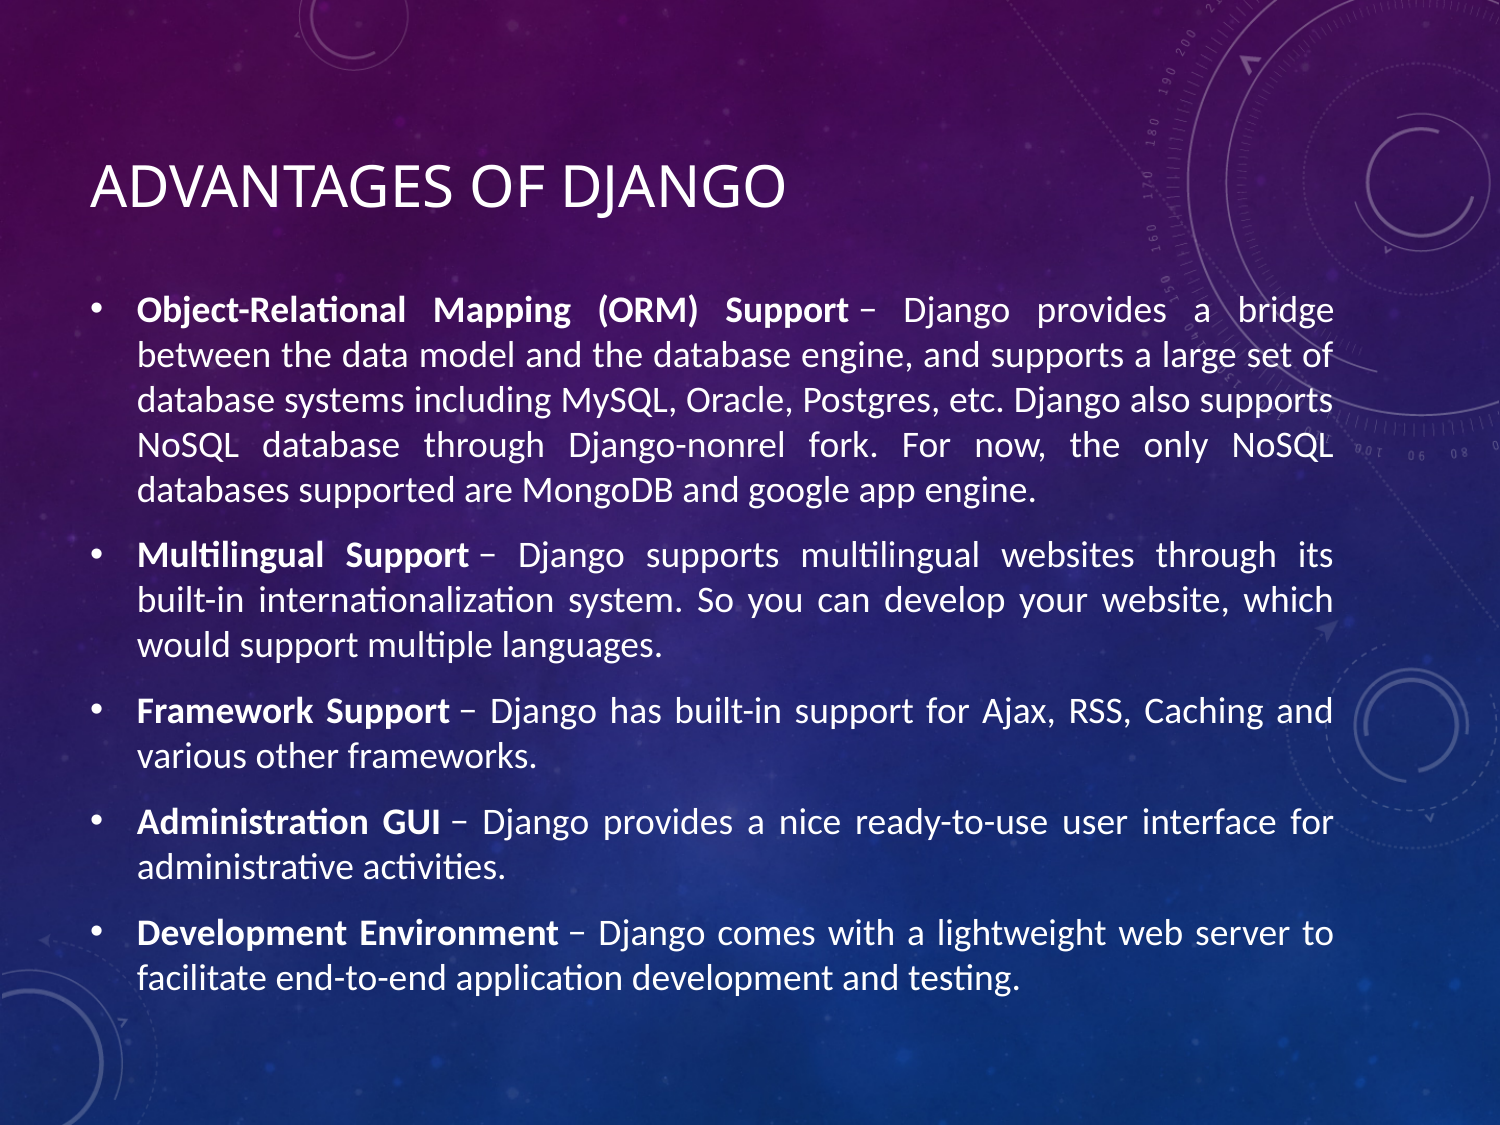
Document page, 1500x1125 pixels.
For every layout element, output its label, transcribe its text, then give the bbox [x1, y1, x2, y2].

list Object-Relational Mapping (ORM) Support − Django provides a bridge between the data model and the database engine, and supports a large set of database systems including MySQL, Oracle, Postgres, etc. Django also supports NoSQL database through Django-nonrel fork. For now, the only NoSQL databases supported are MongoDB and google app engine. Multilingual Support − Django supports multilingual websites through its built-in internationalization system. So you can develop your website, which would support multiple languages. Framework Support − Django has built-in support for Ajax, RSS, Caching and various other frameworks. Administration GUI − Django provides a nice ready-to-use user interface for administrative activities. Development Environment − Django comes with a lightweight web server to facilitate end-to-end application development and testing. [75, 271, 1350, 1078]
picture [0, 0, 1500, 1125]
title Advantages of Django [75, 99, 1350, 271]
